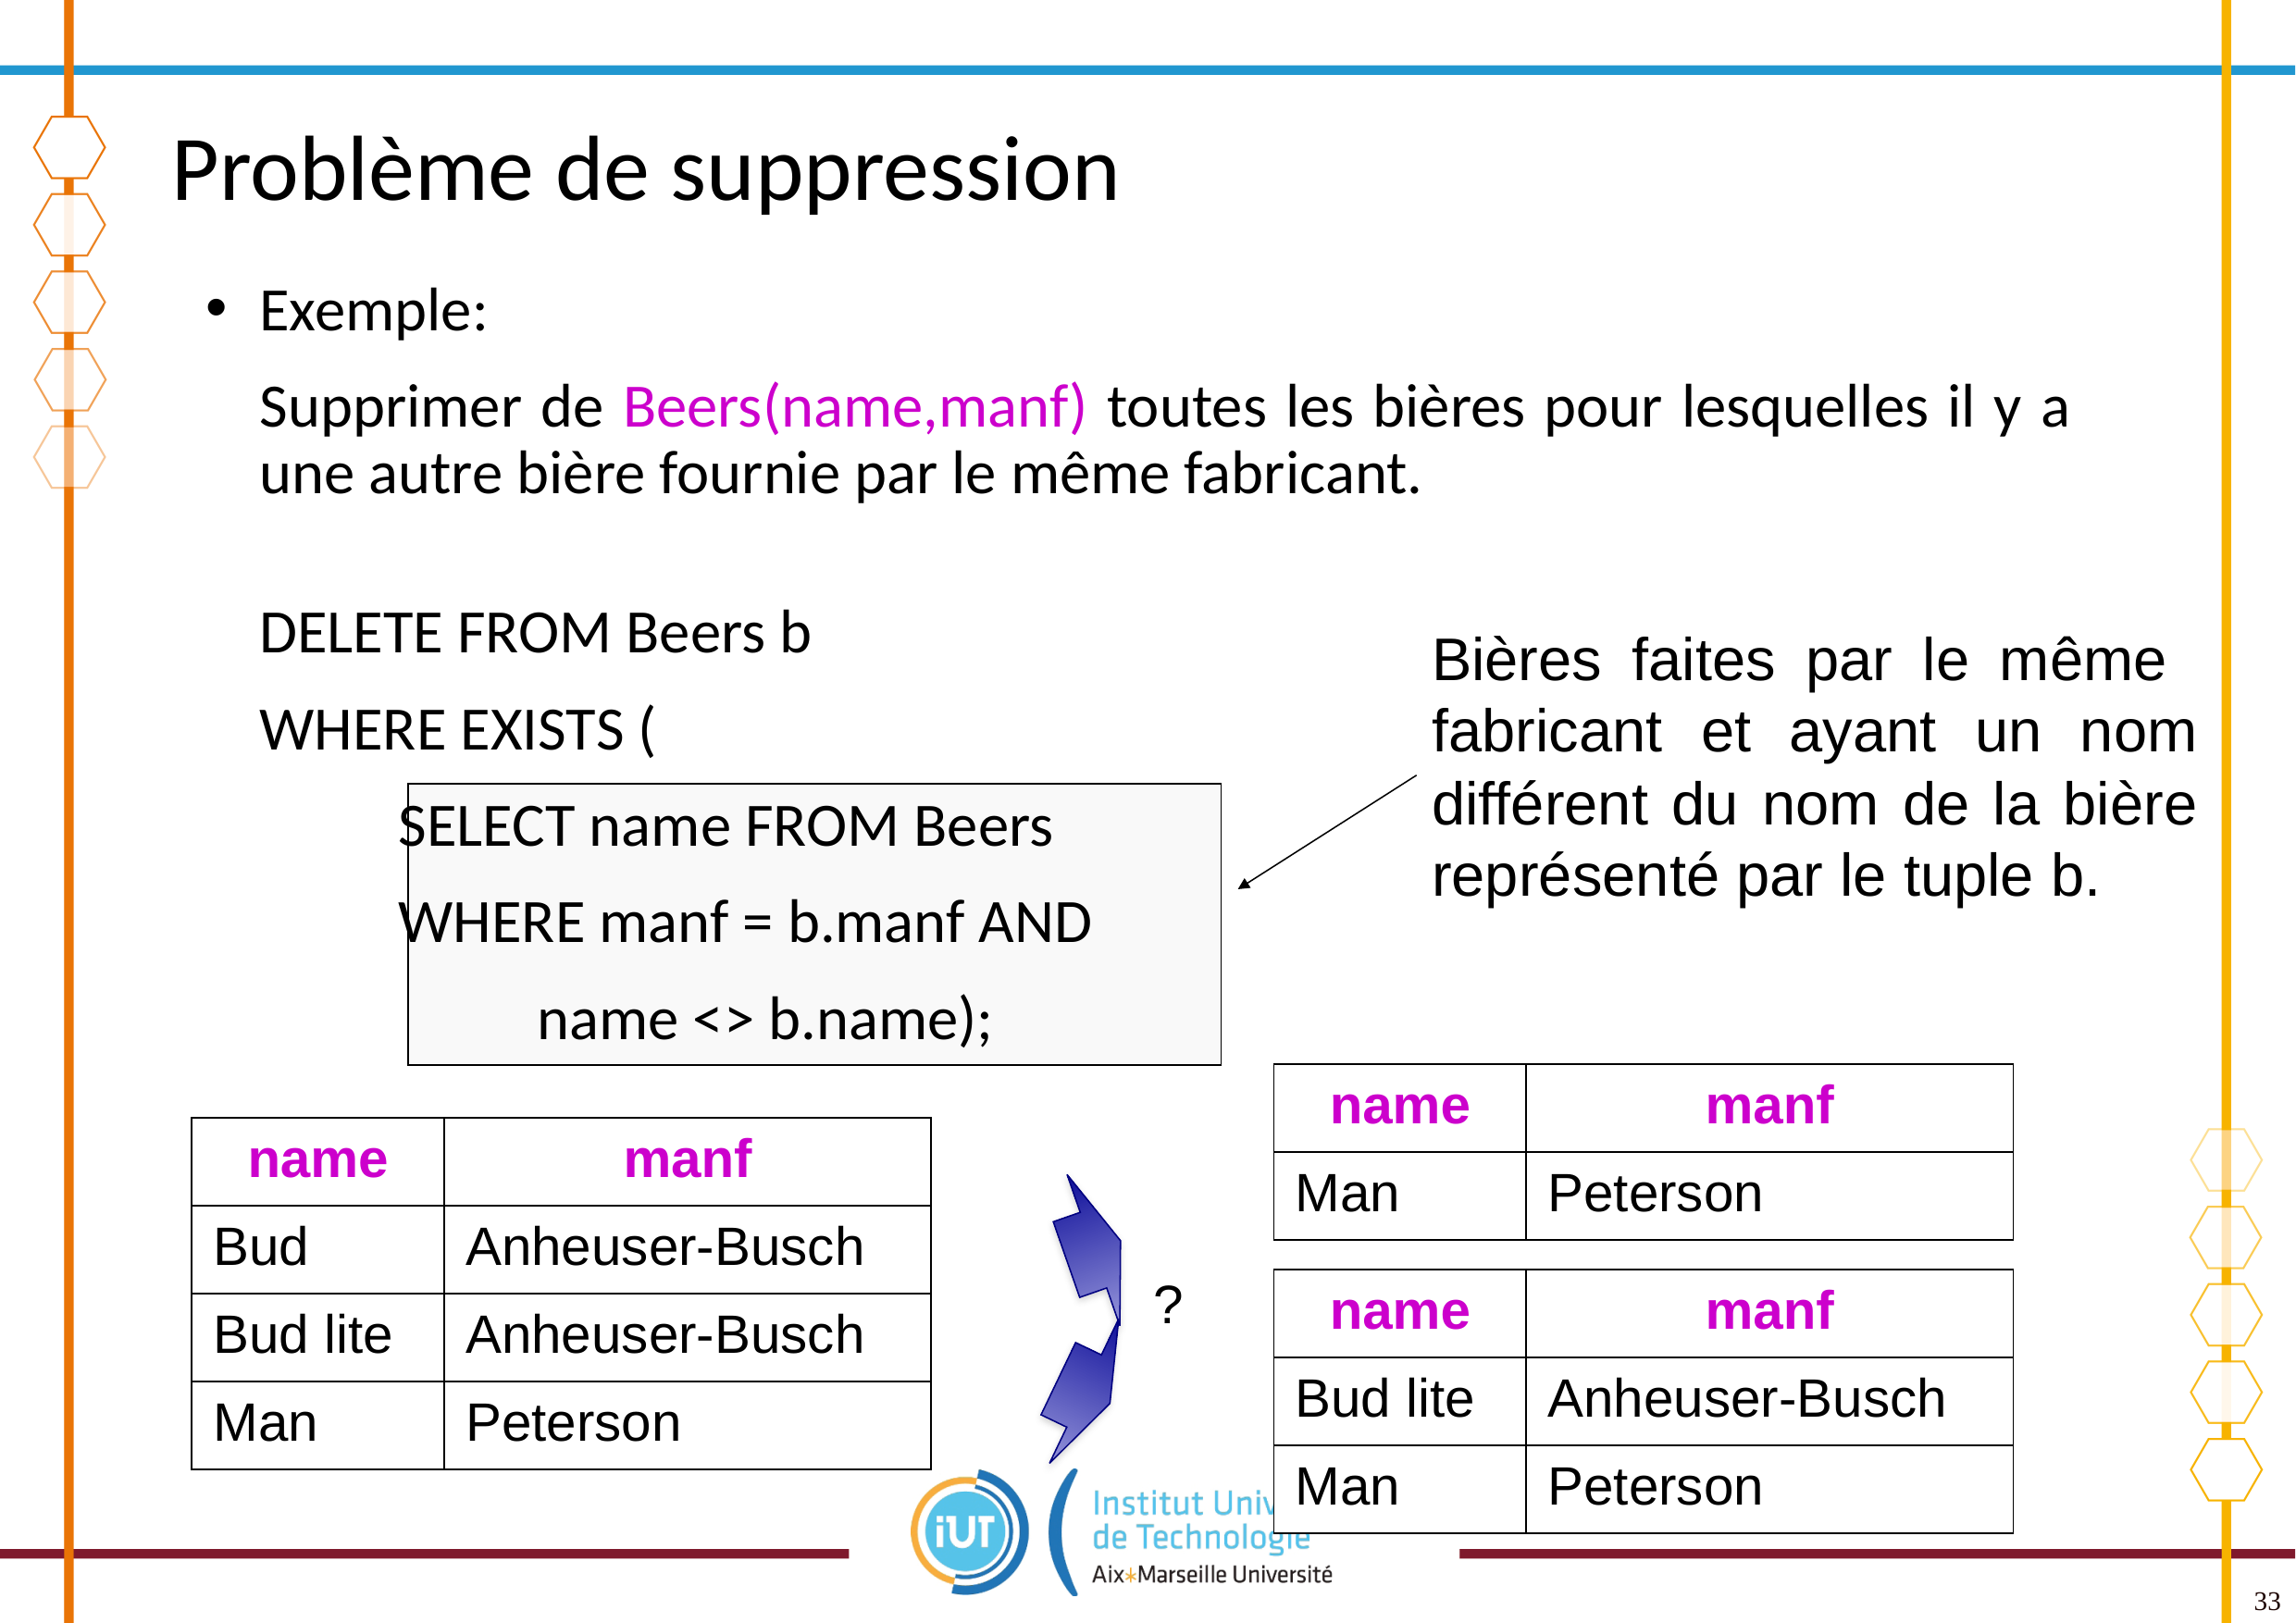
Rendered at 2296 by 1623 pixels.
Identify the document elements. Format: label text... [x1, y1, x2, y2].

table_cell Peterson [445, 1382, 930, 1468]
table_header manf [1527, 1270, 2013, 1357]
table_cell Bud lite [192, 1295, 443, 1381]
table_header manf [1527, 1083, 2013, 1151]
text_box [1040, 1319, 1119, 1464]
table_cell Bud lite [1274, 1358, 1525, 1444]
table_header manf [445, 1119, 930, 1205]
text_box Bières faites par le même fabricant et ayant un nom différent du nom de la bière représenté par le tuple b. [2086, 613, 2212, 916]
table_header name [1274, 1083, 1525, 1151]
table_cell Anheuser-Busch [445, 1295, 930, 1381]
text_box ? [1140, 1262, 1198, 1341]
table_cell Man [192, 1382, 443, 1468]
list Exemple: Supprimer de Beers(name,manf) toutes les bières pour lesquelles il y a une autre bière fournie par le même fabricant. DELETE FROM Beers b WHERE EXISTS ( SELECT name FROM Beers WHERE manf = b.manf AND name <> b.name); [192, 270, 2086, 1083]
table_cell Anheuser-Busch [445, 1207, 930, 1293]
picture [0, 0, 2296, 1623]
table_cell Peterson [1527, 1153, 2013, 1239]
title Problème de suppression [157, 86, 2138, 255]
text_box [1053, 1174, 1121, 1321]
table_cell Peterson [1527, 1446, 2013, 1532]
slide_number 33 [2005, 1576, 2296, 1623]
table_cell Man [1274, 1446, 1525, 1532]
table_cell Anheuser-Busch [1527, 1358, 2013, 1444]
table_header name [1274, 1270, 1525, 1357]
table_cell Bud [192, 1207, 443, 1293]
table_header name [192, 1119, 443, 1205]
table_cell Man [1274, 1153, 1525, 1239]
